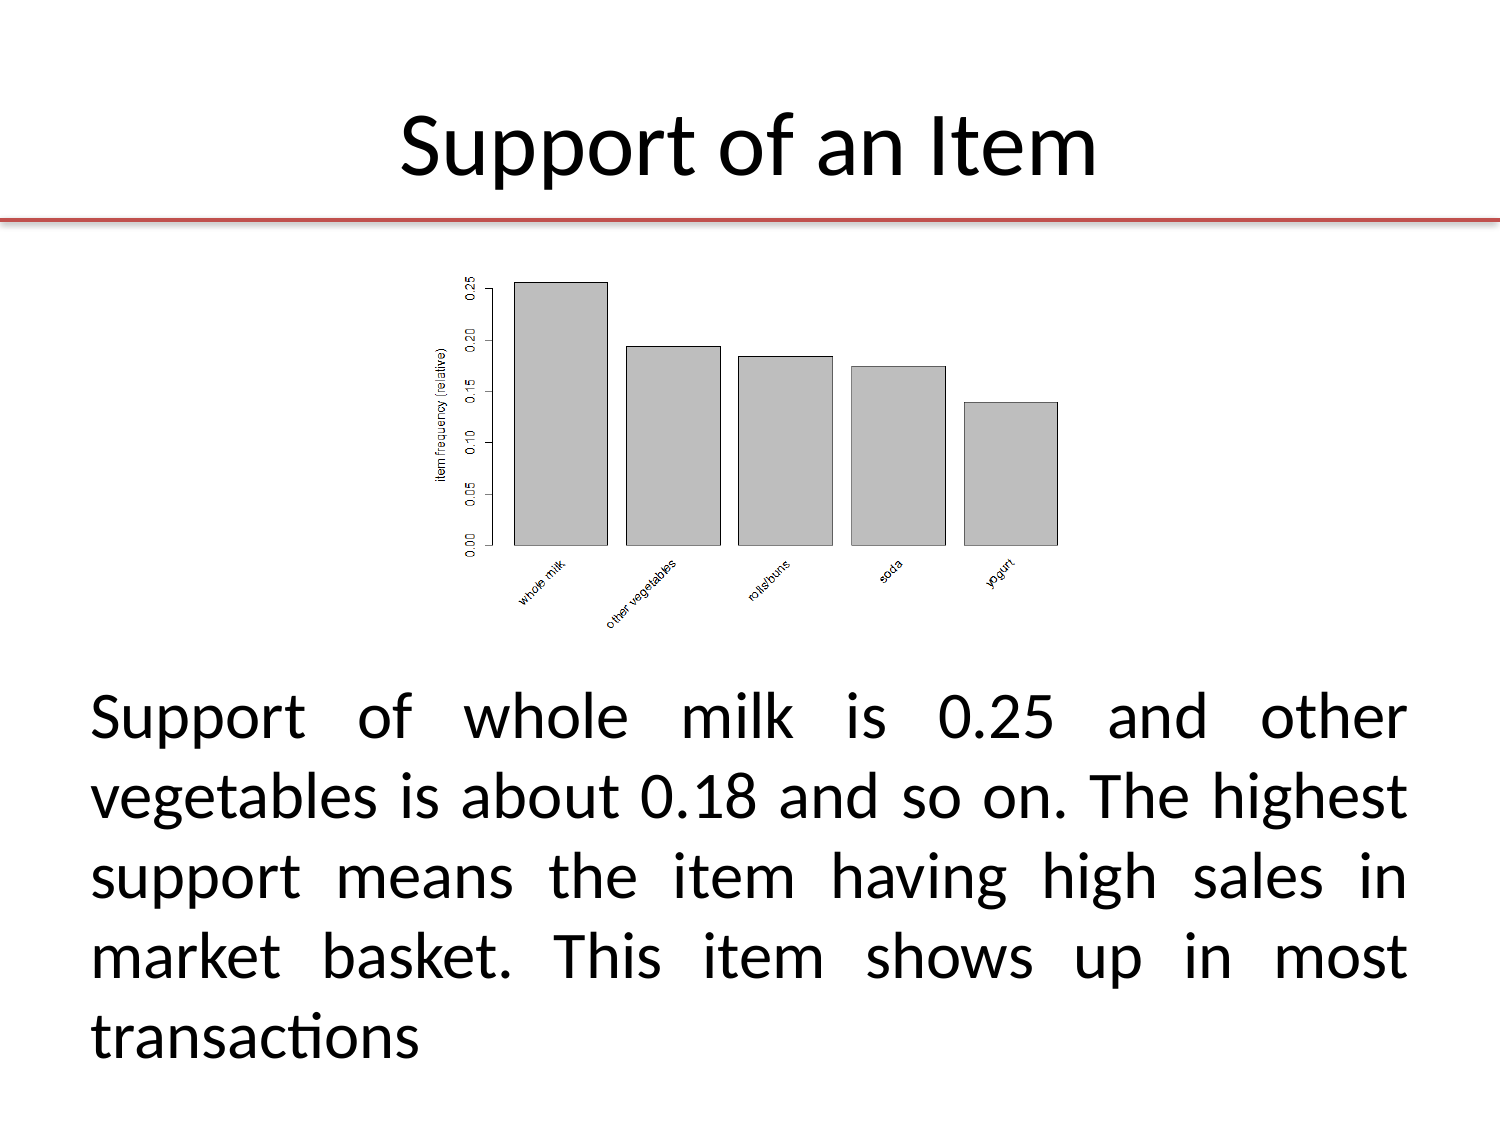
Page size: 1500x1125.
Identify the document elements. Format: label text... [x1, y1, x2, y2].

picture [430, 266, 1063, 634]
list Support of whole milk is 0.25 and other vegetables is about 0.18 and so on. The highest support means the item having high sales in market basket. This item shows up in most transactions [75, 664, 1425, 1094]
title Support of an Item [75, 45, 1425, 216]
